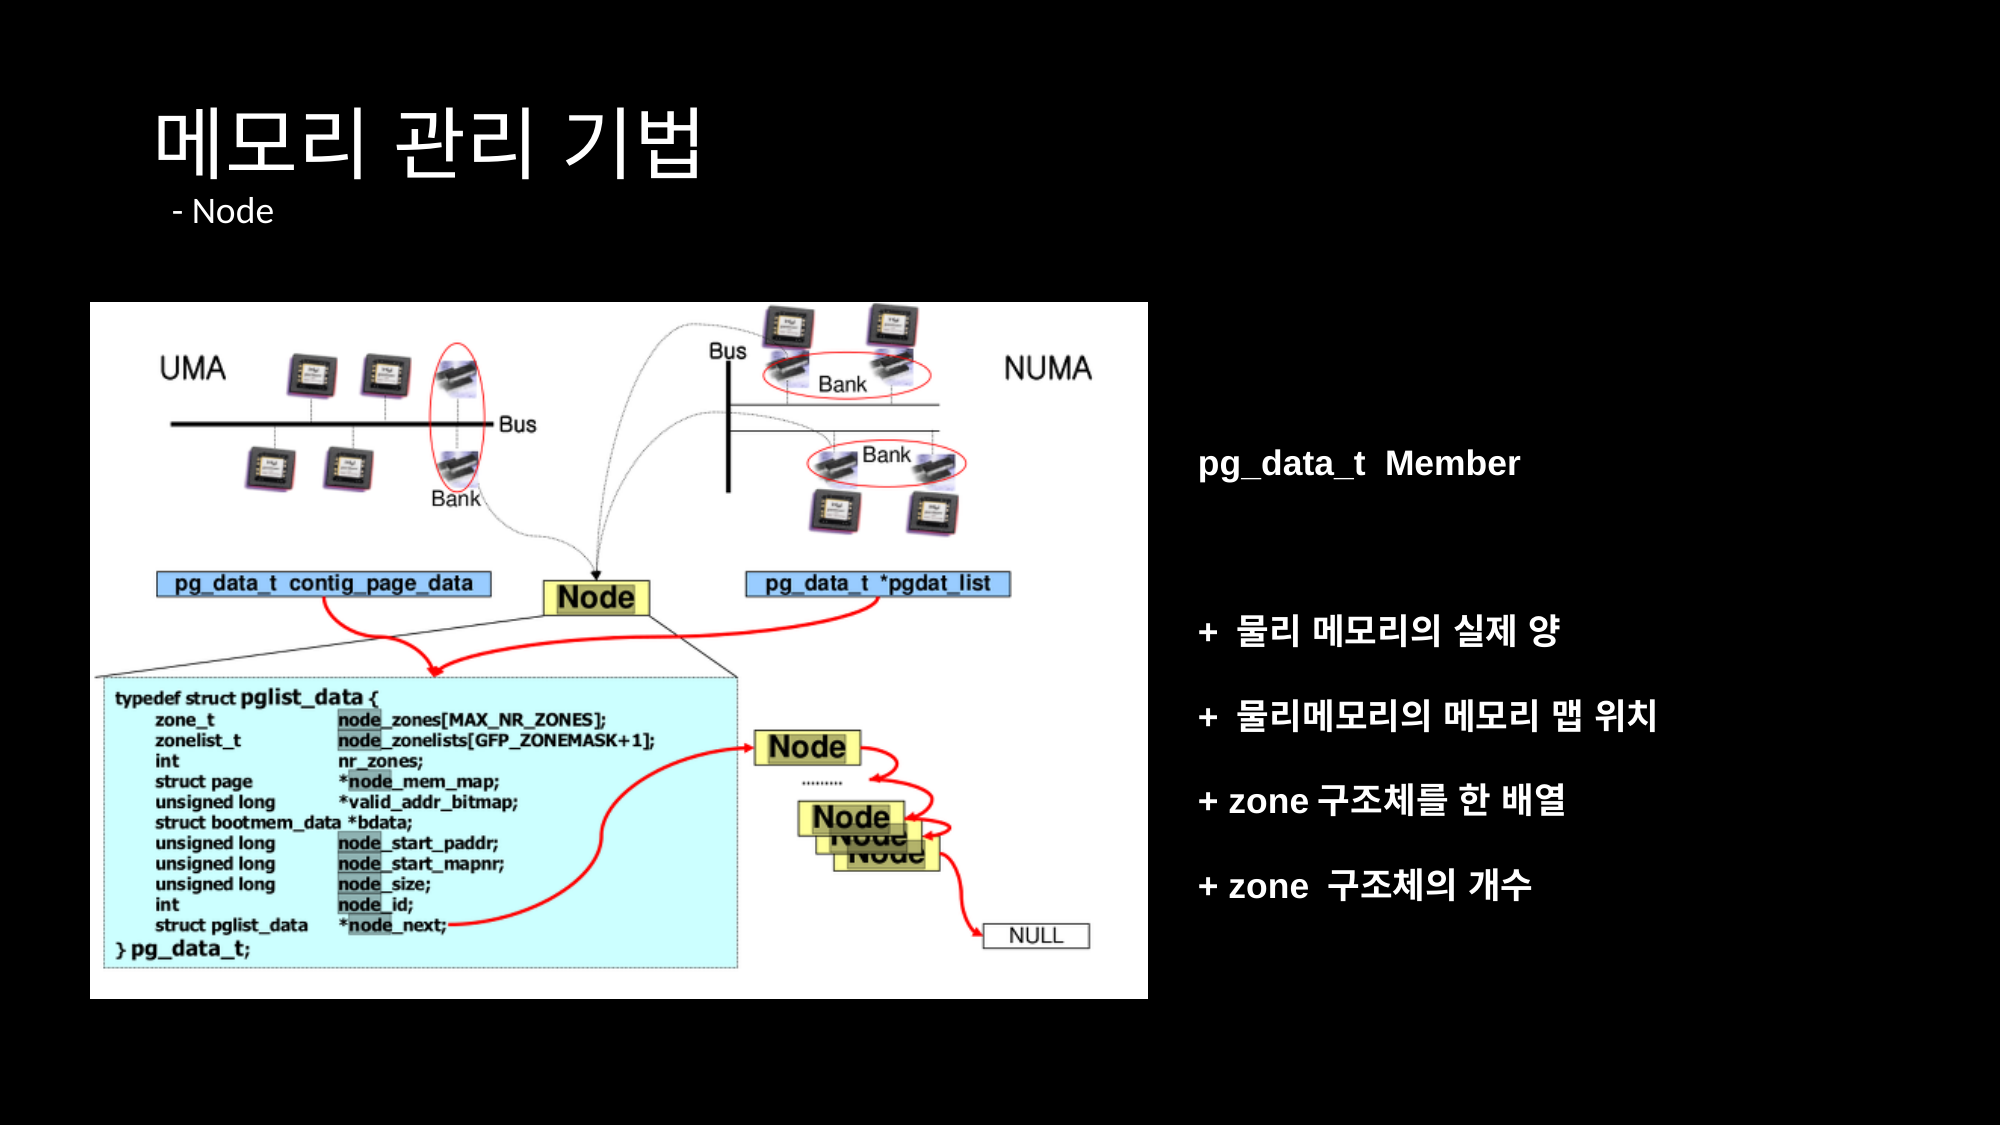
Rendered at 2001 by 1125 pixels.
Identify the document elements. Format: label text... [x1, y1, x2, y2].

text_box pg_data_t Member + 물리 메모리의 실제 양 + 물리메모리의 메모리 맵 위치 + zone구조체를 한 배열 + zone 구조체의 개수 [1182, 302, 1863, 1022]
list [90, 302, 1148, 999]
title 메모리 관리 기법 - Node [137, 59, 1863, 278]
